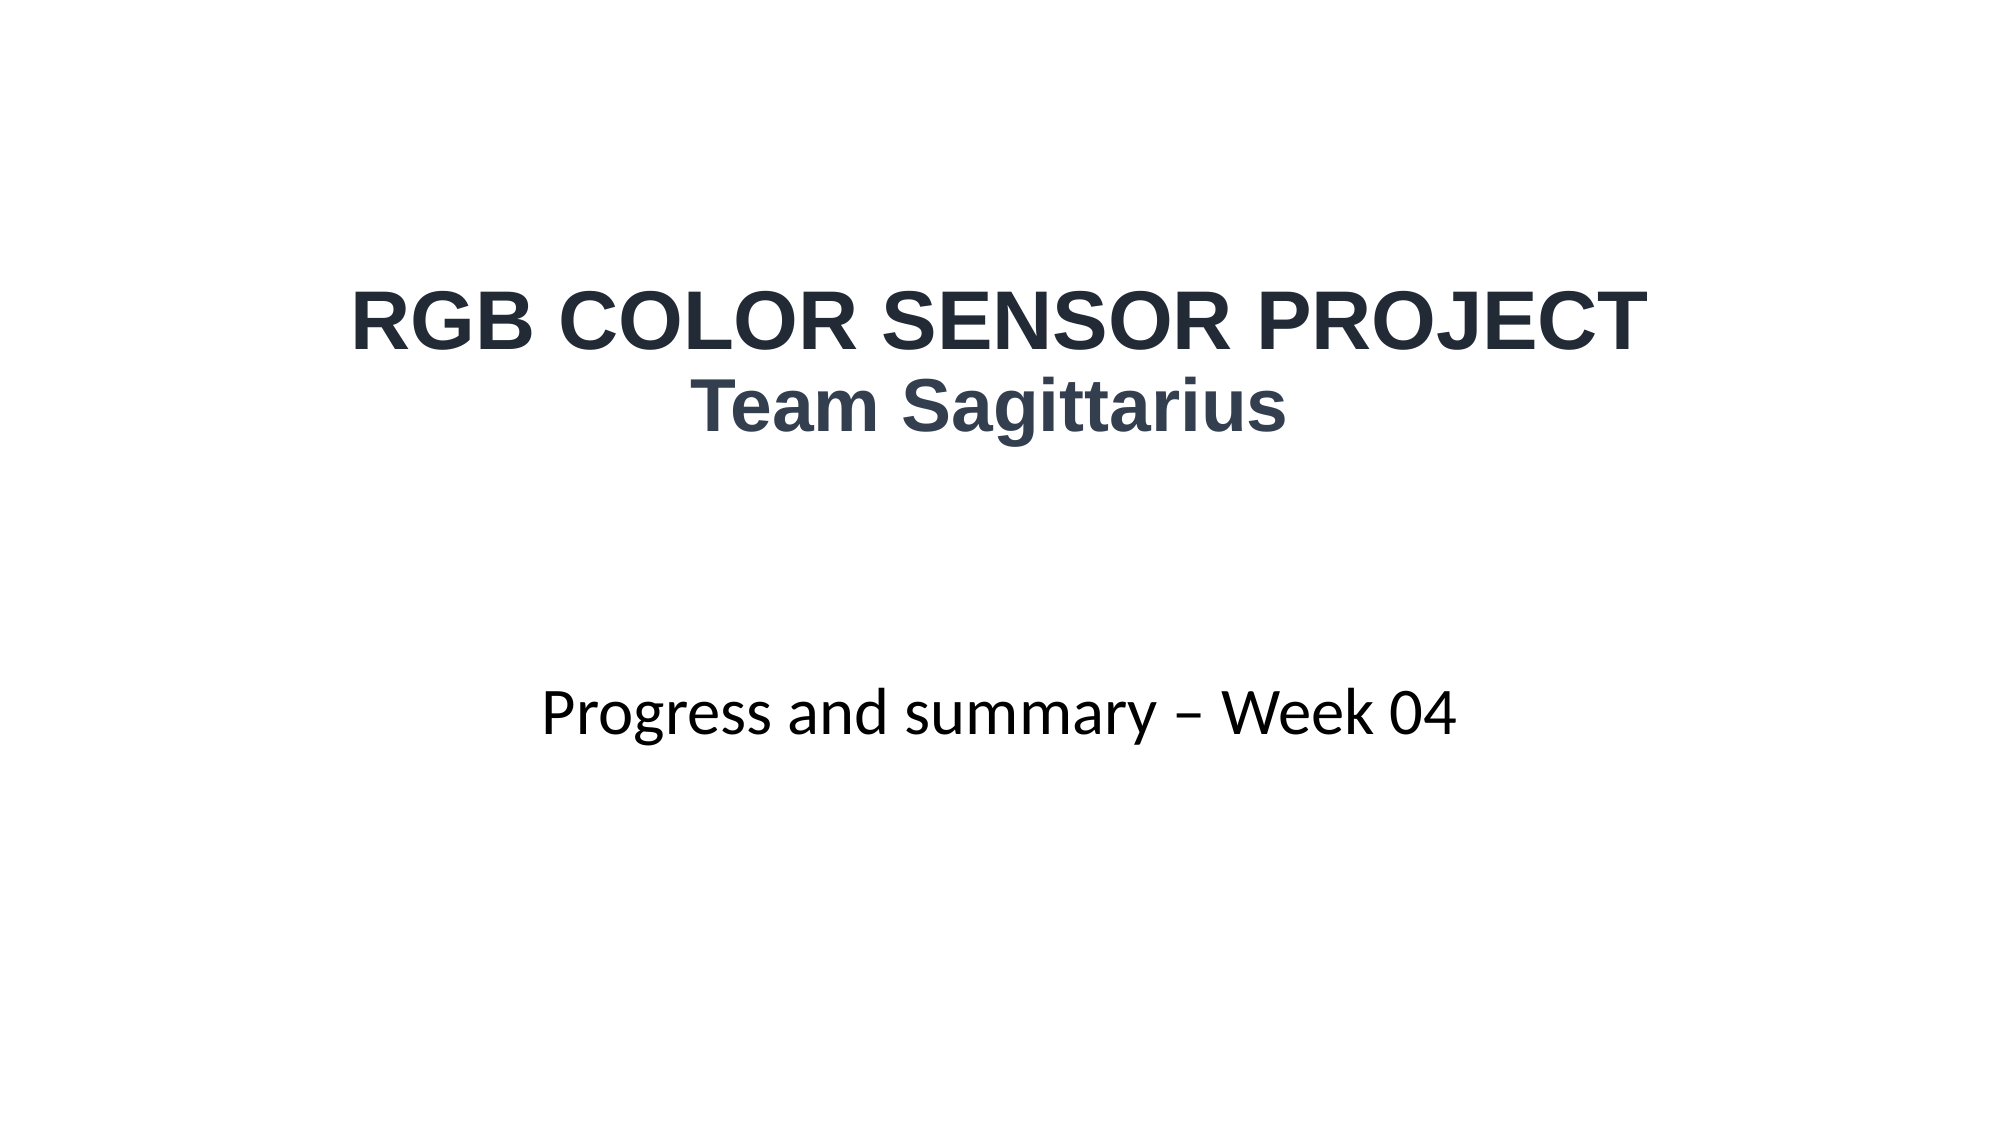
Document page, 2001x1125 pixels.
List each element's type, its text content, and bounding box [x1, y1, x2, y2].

title RGB COLOR SENSOR PROJECT Team Sagittarius [249, 64, 1750, 456]
subtitle Progress and summary – Week 04 [249, 669, 1750, 941]
